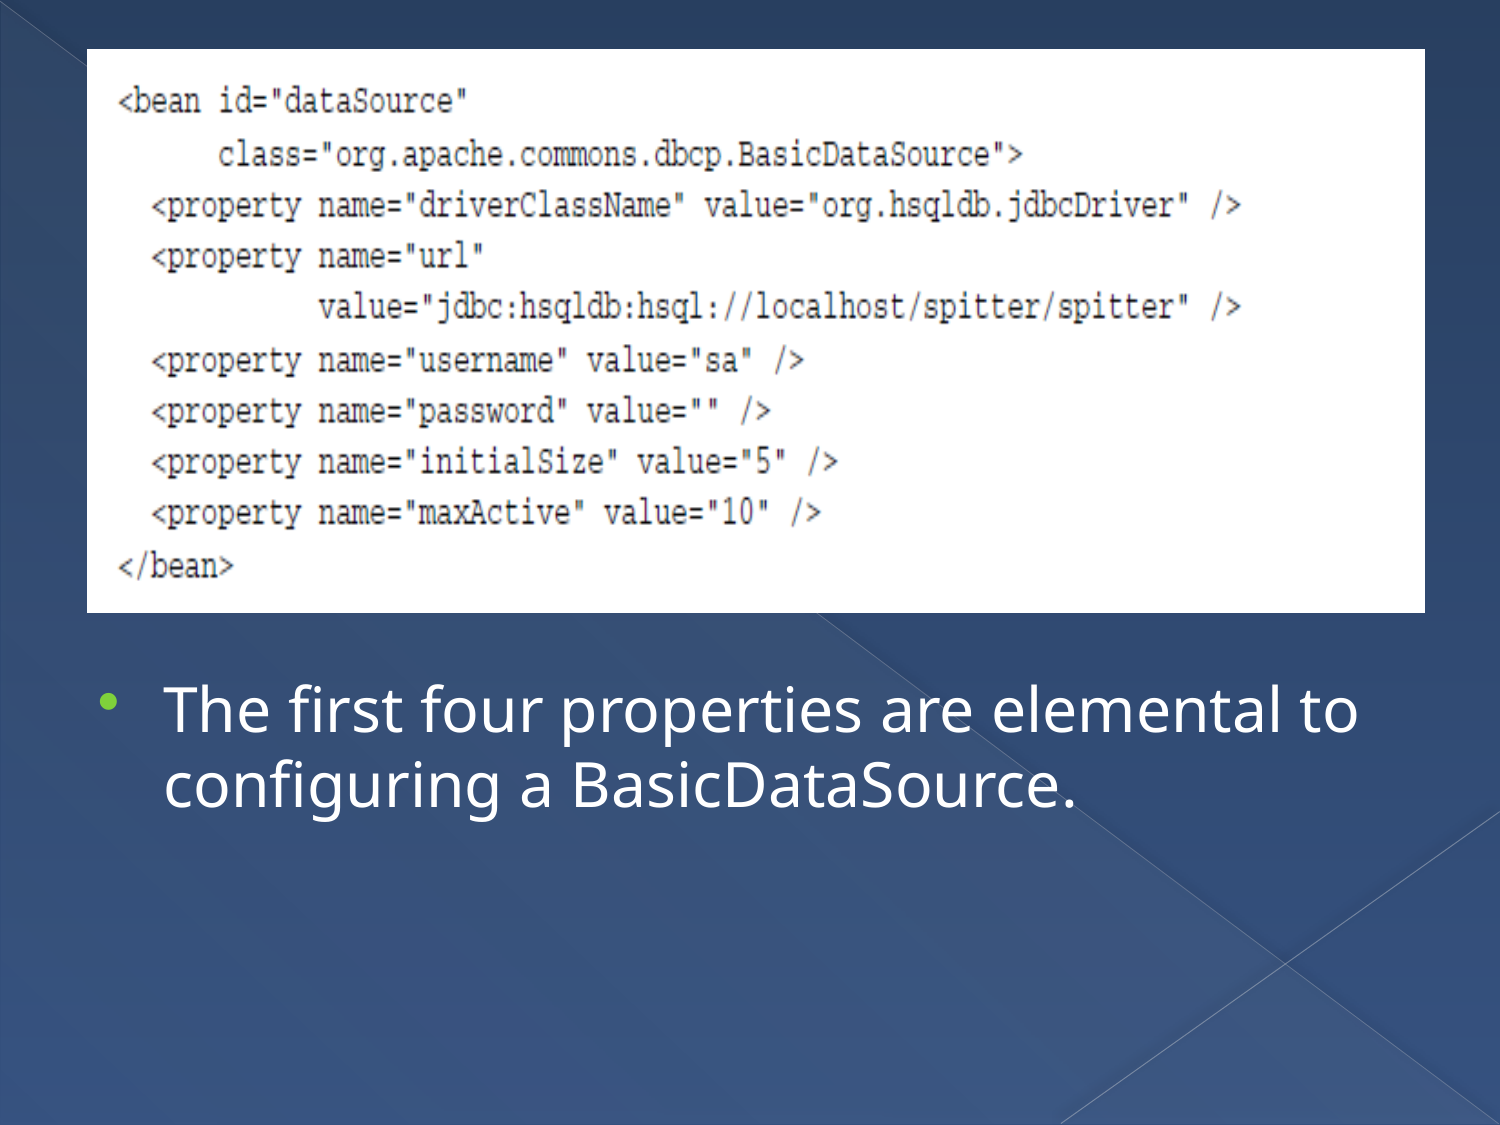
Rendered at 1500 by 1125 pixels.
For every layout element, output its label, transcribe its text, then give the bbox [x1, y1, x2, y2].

list The first four properties are elemental to configuring a BasicDataSource. [75, 662, 1425, 1059]
picture [87, 49, 1426, 613]
